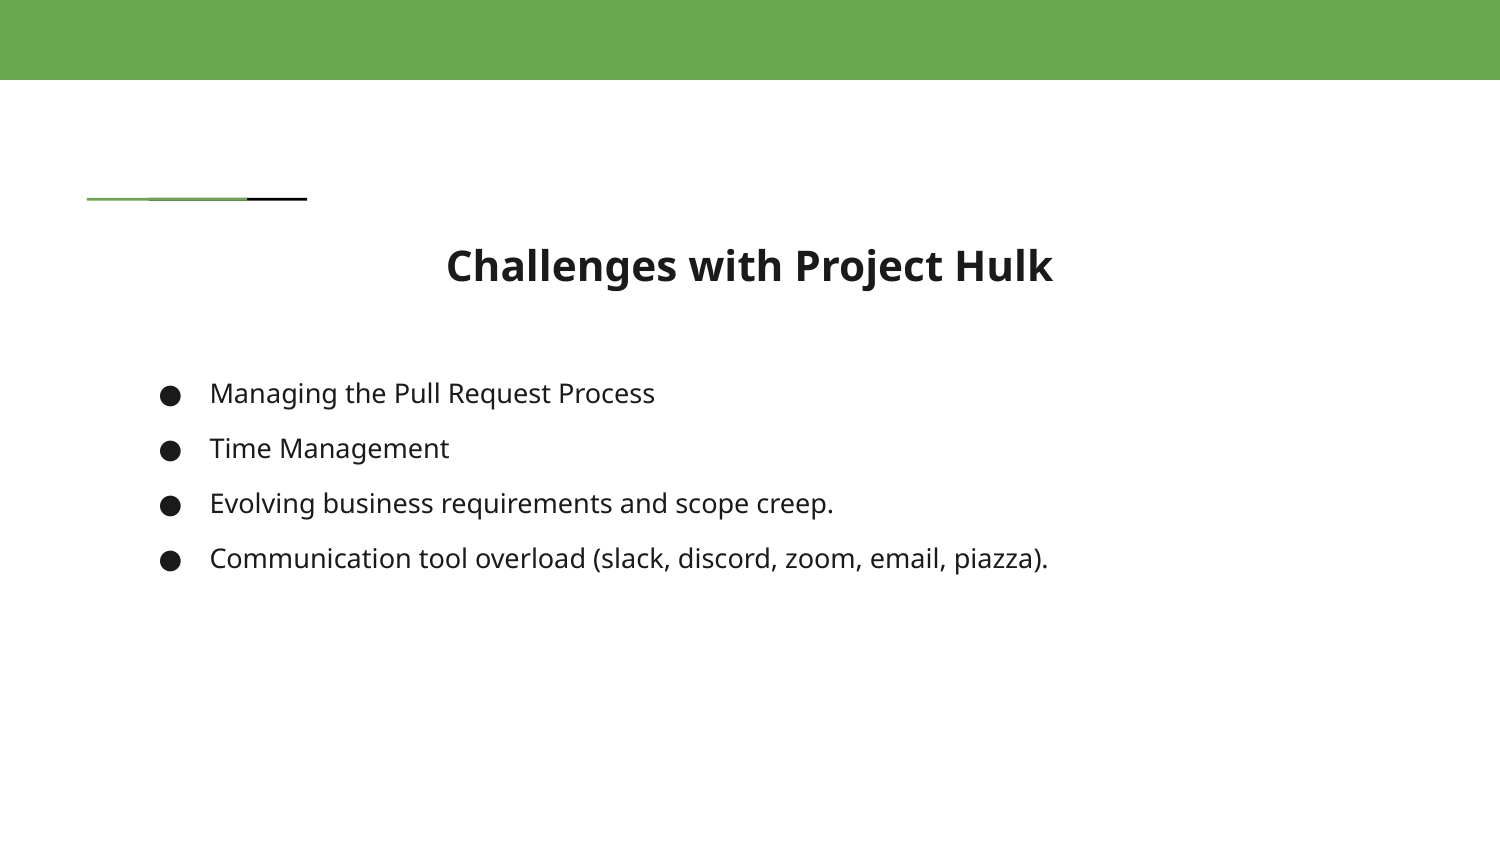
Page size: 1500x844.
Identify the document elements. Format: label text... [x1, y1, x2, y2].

title Challenges with Project Hulk [119, 221, 1381, 310]
list Managing the Pull Request Process Time Management Evolving business requirements and scope creep. Communication tool overload (slack, discord, zoom, email, piazza). [119, 341, 1381, 814]
